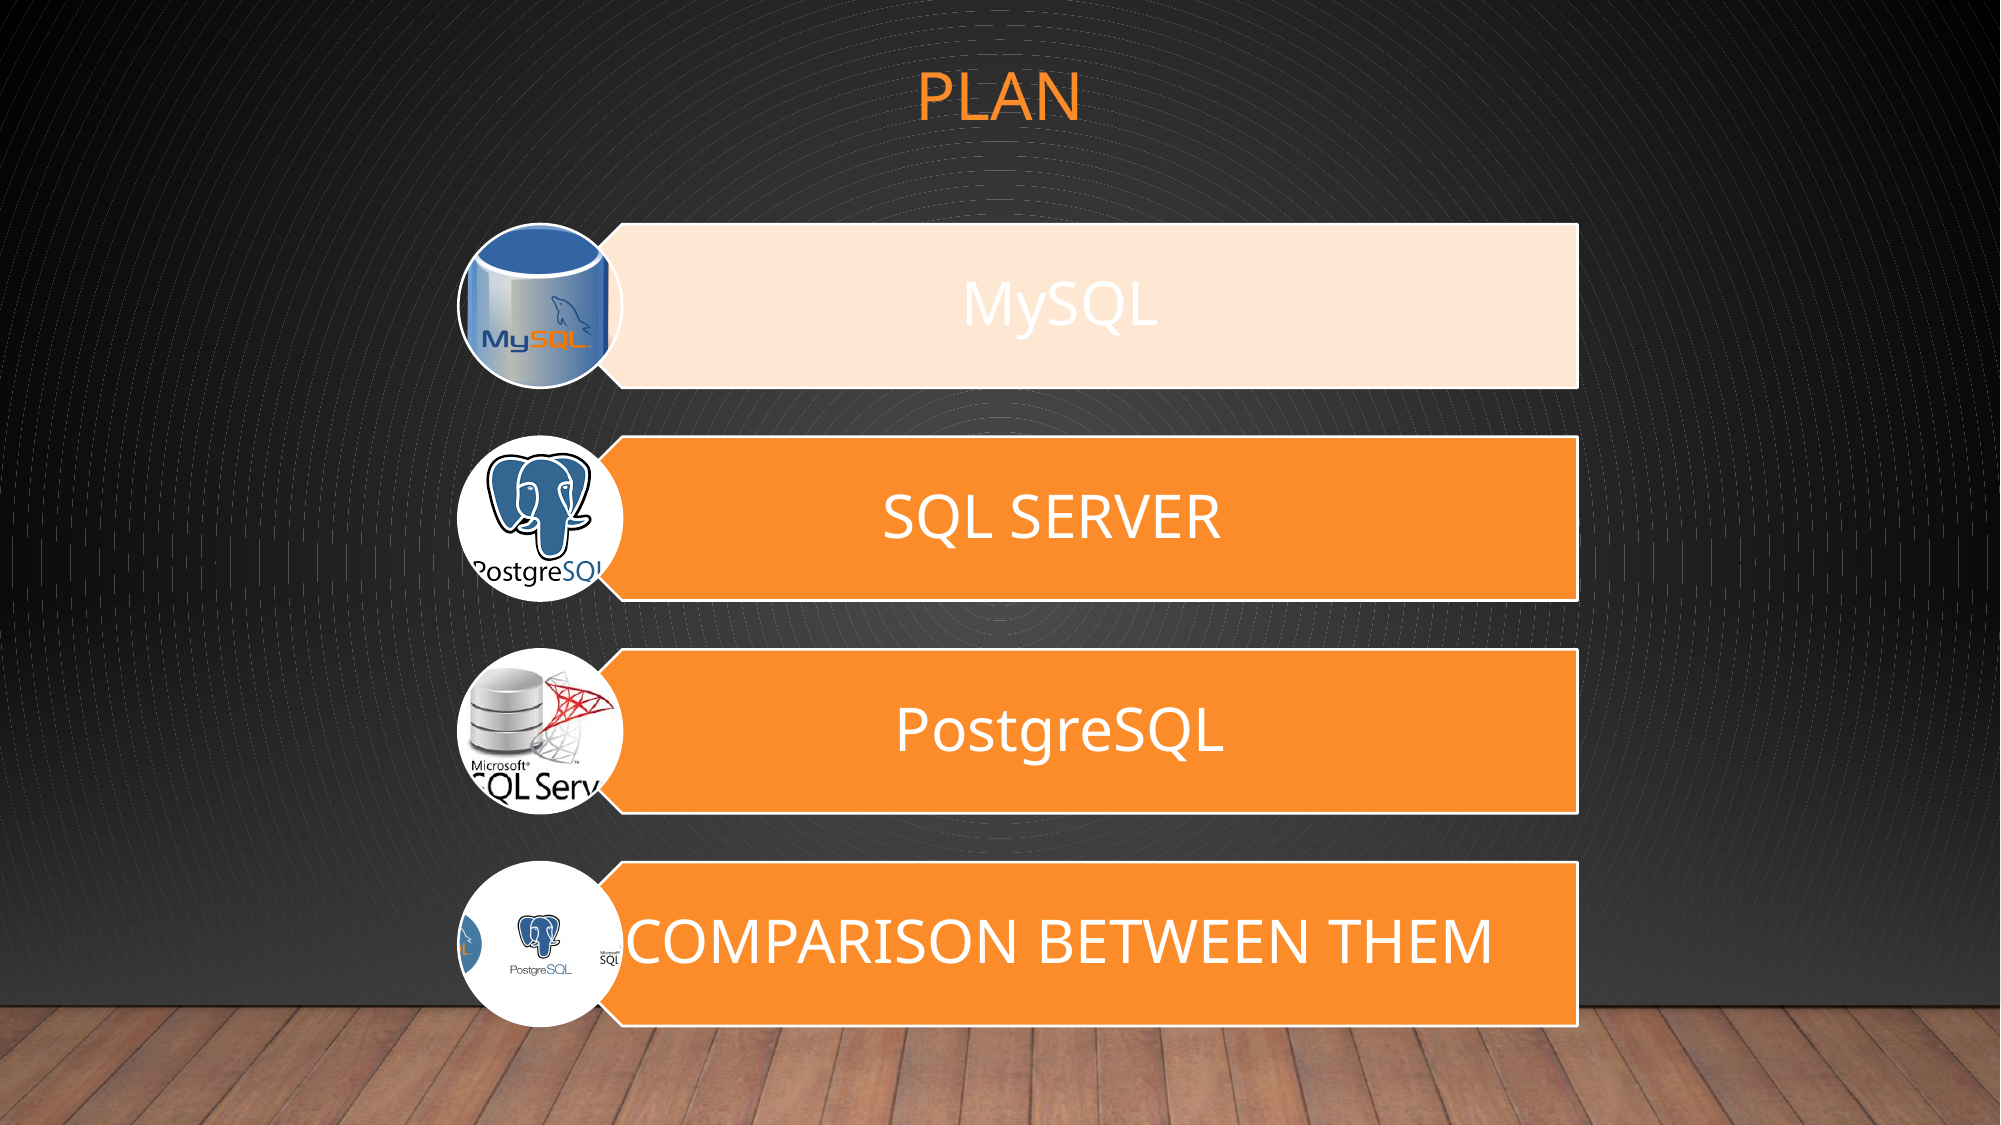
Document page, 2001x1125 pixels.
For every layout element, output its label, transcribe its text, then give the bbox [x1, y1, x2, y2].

title Plan [237, 12, 1763, 185]
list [237, 223, 1799, 1027]
picture [0, 1005, 2000, 1125]
